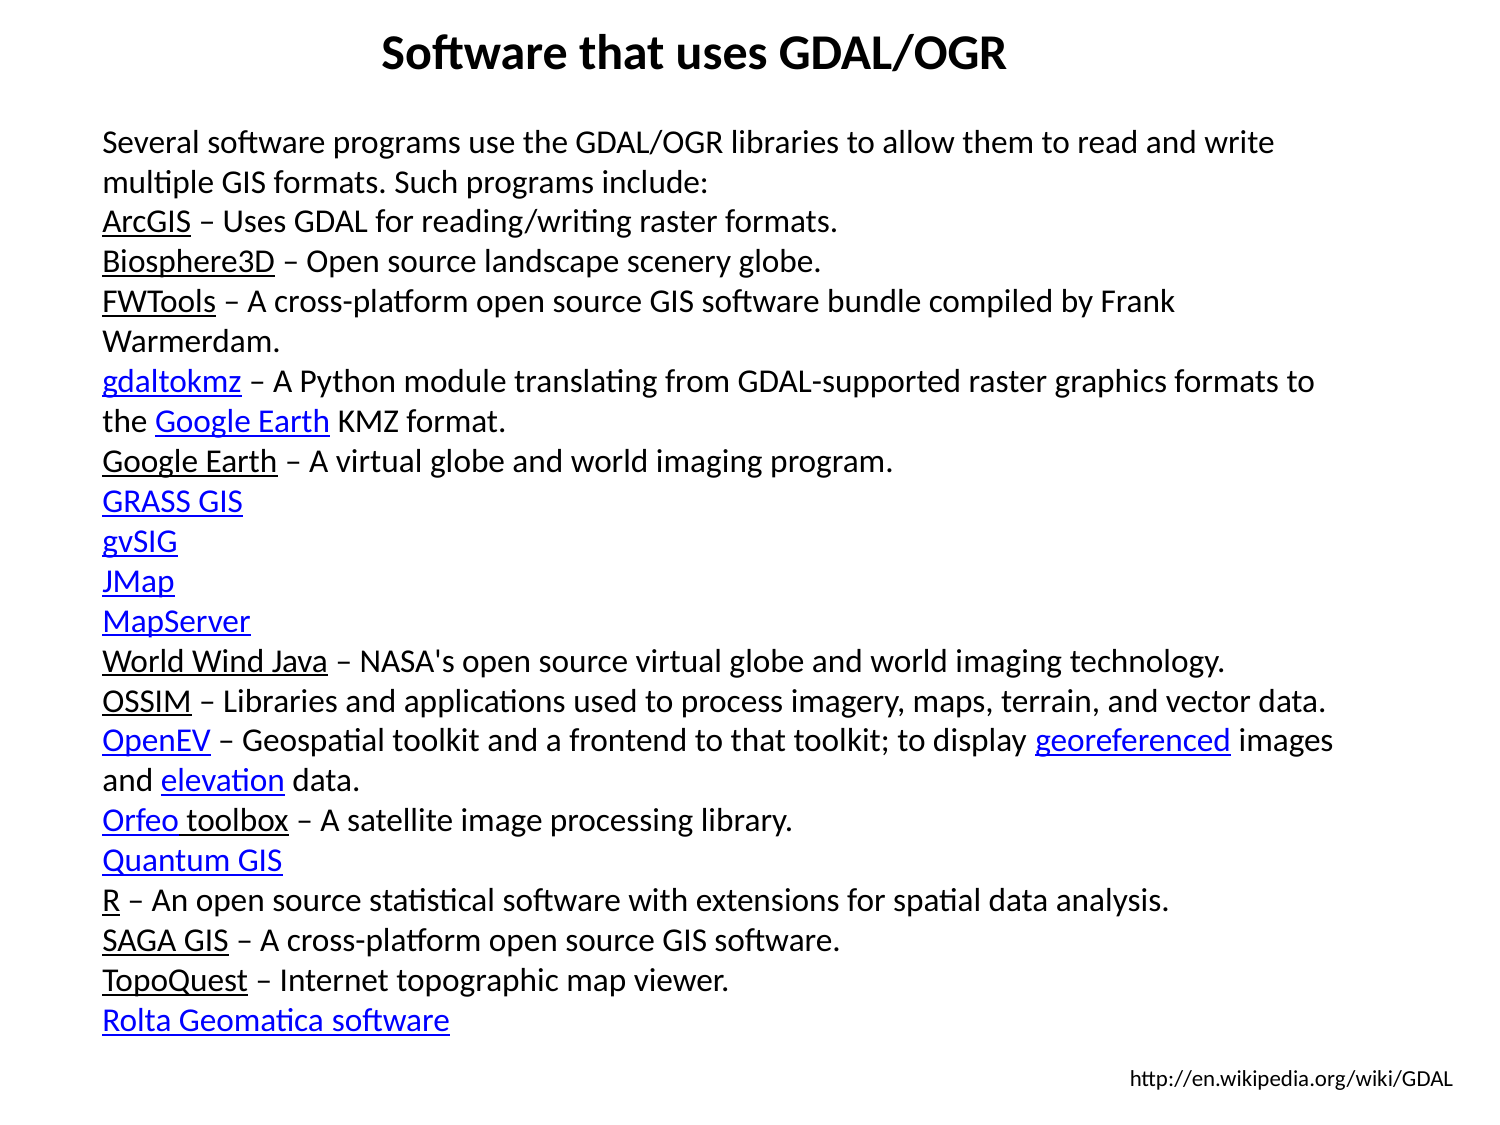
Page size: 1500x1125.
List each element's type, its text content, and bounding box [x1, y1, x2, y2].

text_box Software that uses GDAL/OGR [366, 12, 1023, 87]
text_box Several software programs use the GDAL/OGR libraries to allow them to read and write multiple GIS formats. Such programs include: ArcGIS – Uses GDAL for reading/writing raster formats. Biosphere3D – Open source landscape scenery globe. FWTools – A cross-platform open source GIS software bundle compiled by Frank Warmerdam. gdaltokmz – A Python module translating from GDAL-supported raster graphics formats to the Google Earth KMZ format. Google Earth – A virtual globe and world imaging program. GRASS GIS gvSIG JMap MapServer World Wind Java – NASA's open source virtual globe and world imaging technology. OSSIM – Libraries and applications used to process imagery, maps, terrain, and vector data. OpenEV – Geospatial toolkit and a frontend to that toolkit; to display georeferenced images and elevation data. Orfeo toolbox – A satellite image processing library. Quantum GIS R – An open source statistical software with extensions for spatial data analysis. SAGA GIS – A cross-platform open source GIS software. TopoQuest – Internet topographic map viewer. Rolta Geomatica software [87, 112, 1375, 1046]
text_box http://en.wikipedia.org/wiki/GDAL [1115, 1056, 1469, 1099]
